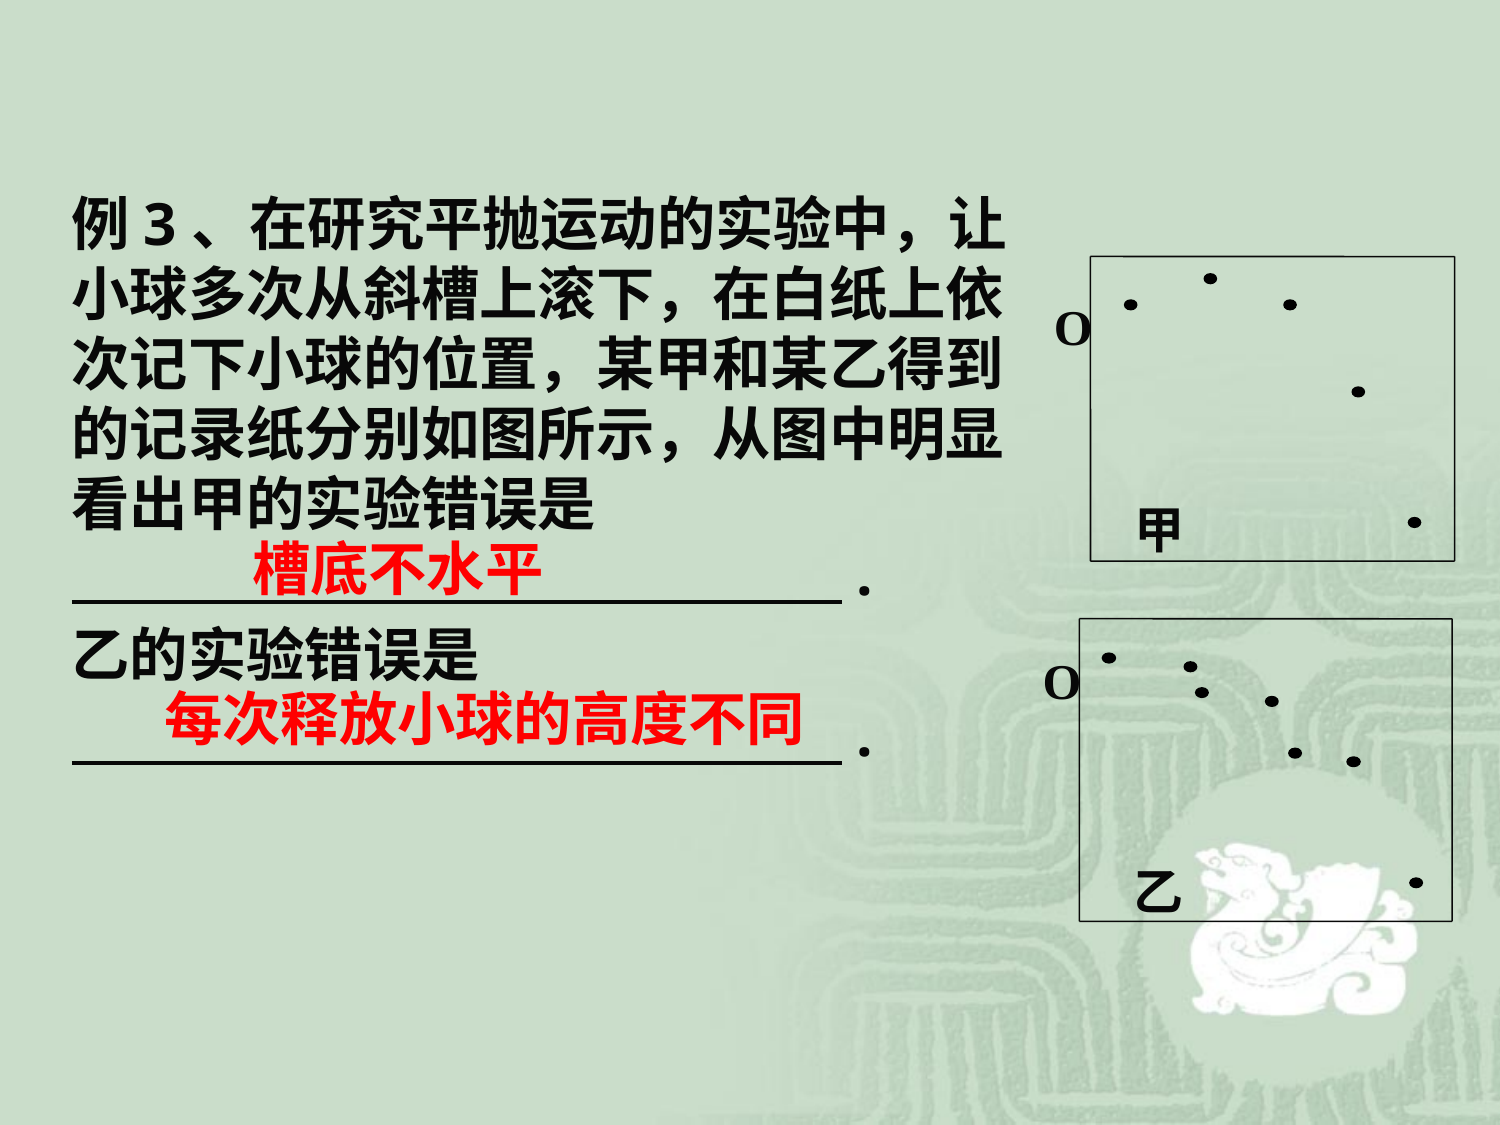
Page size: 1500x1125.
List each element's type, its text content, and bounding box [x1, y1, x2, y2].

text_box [1033, 256, 1455, 562]
text_box 每次释放小球的高度不同 [109, 675, 897, 760]
text_box 槽底不水平 [237, 525, 634, 610]
picture [0, 0, 1500, 1125]
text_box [1020, 618, 1453, 922]
text_box 例3、在研究平抛运动的实验中，让小球多次从斜槽上滚下，在白纸上依次记下小球的位置，某甲和某乙得到的记录纸分别如图所示，从图中明显看出甲的实验错误是 . 乙的实验错误是 . [57, 180, 1032, 776]
